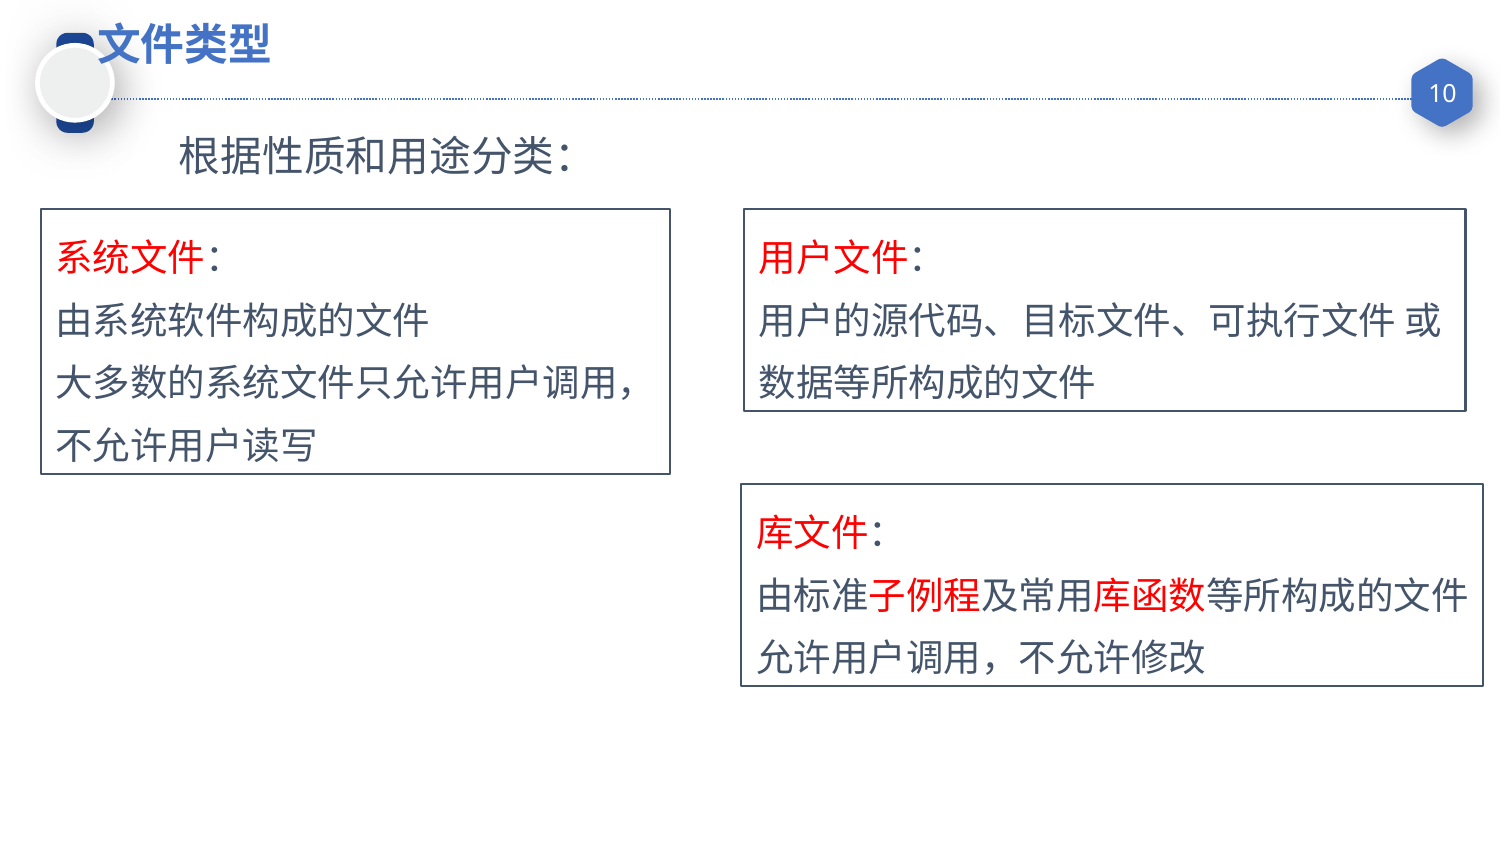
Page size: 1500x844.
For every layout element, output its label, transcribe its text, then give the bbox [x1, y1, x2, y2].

text_box 用户文件： 用户的源代码、目标文件、可执行文件 或 数据等所构成的文件 [743, 209, 1466, 412]
text_box 系统文件： 由系统软件构成的文件 大多数的系统文件只允许用户调用， 不允许用户读写 [40, 209, 671, 474]
text_box 库文件： 由标准子例程及常用库函数等所构成的文件 允许用户调用，不允许修改 [741, 484, 1484, 687]
text_box 文件类型 [82, 9, 947, 77]
text_box 根据性质和用途分类： [164, 121, 612, 187]
